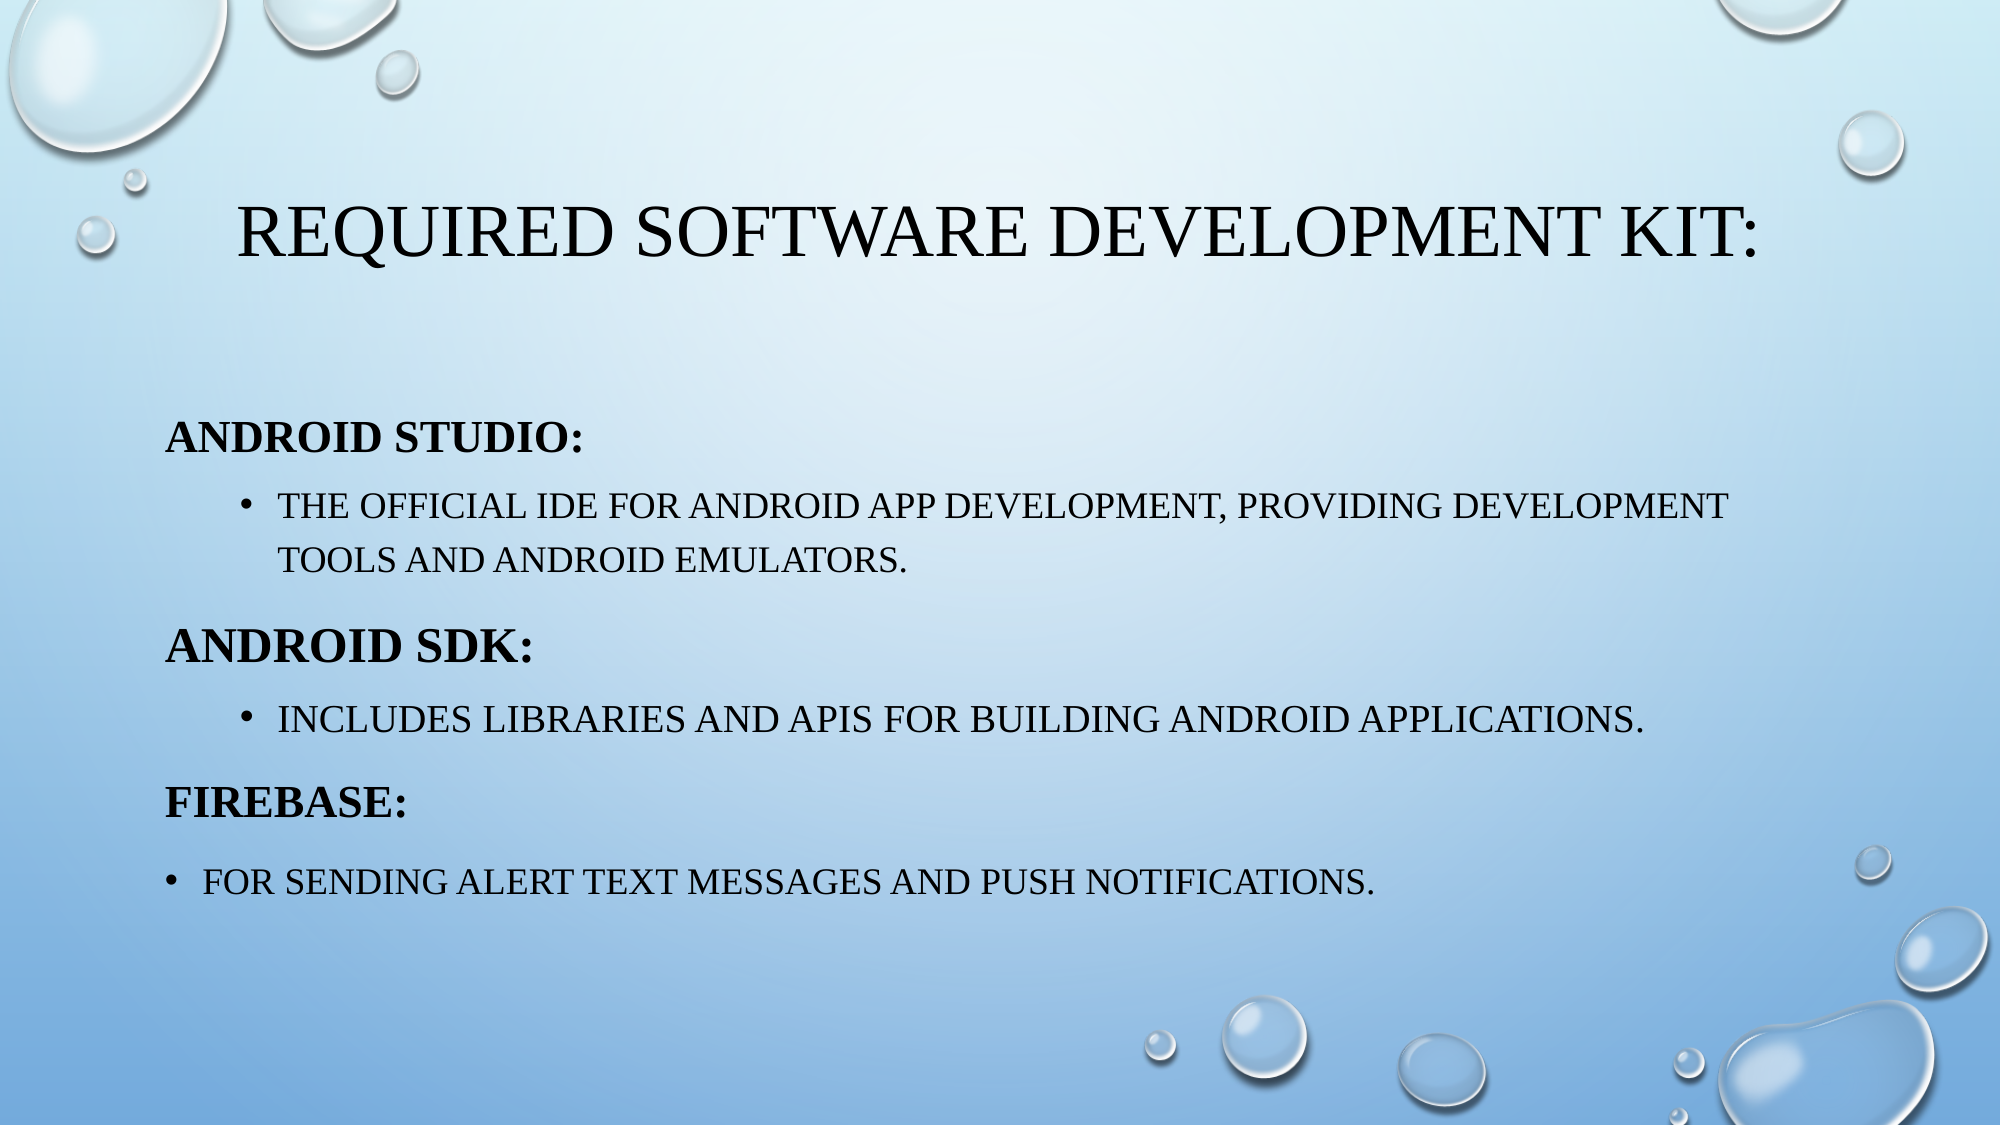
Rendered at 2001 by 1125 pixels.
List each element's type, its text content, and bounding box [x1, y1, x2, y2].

list Android Studio: The official IDE for Android app development, providing development tools and Android emulators. Android SDK: Includes libraries and APIs for building Android applications. Firebase: For sending alert text messages and push notifications. [149, 388, 1850, 950]
picture [0, 0, 2000, 1125]
title Required Software Development Kit: [149, 101, 1851, 364]
